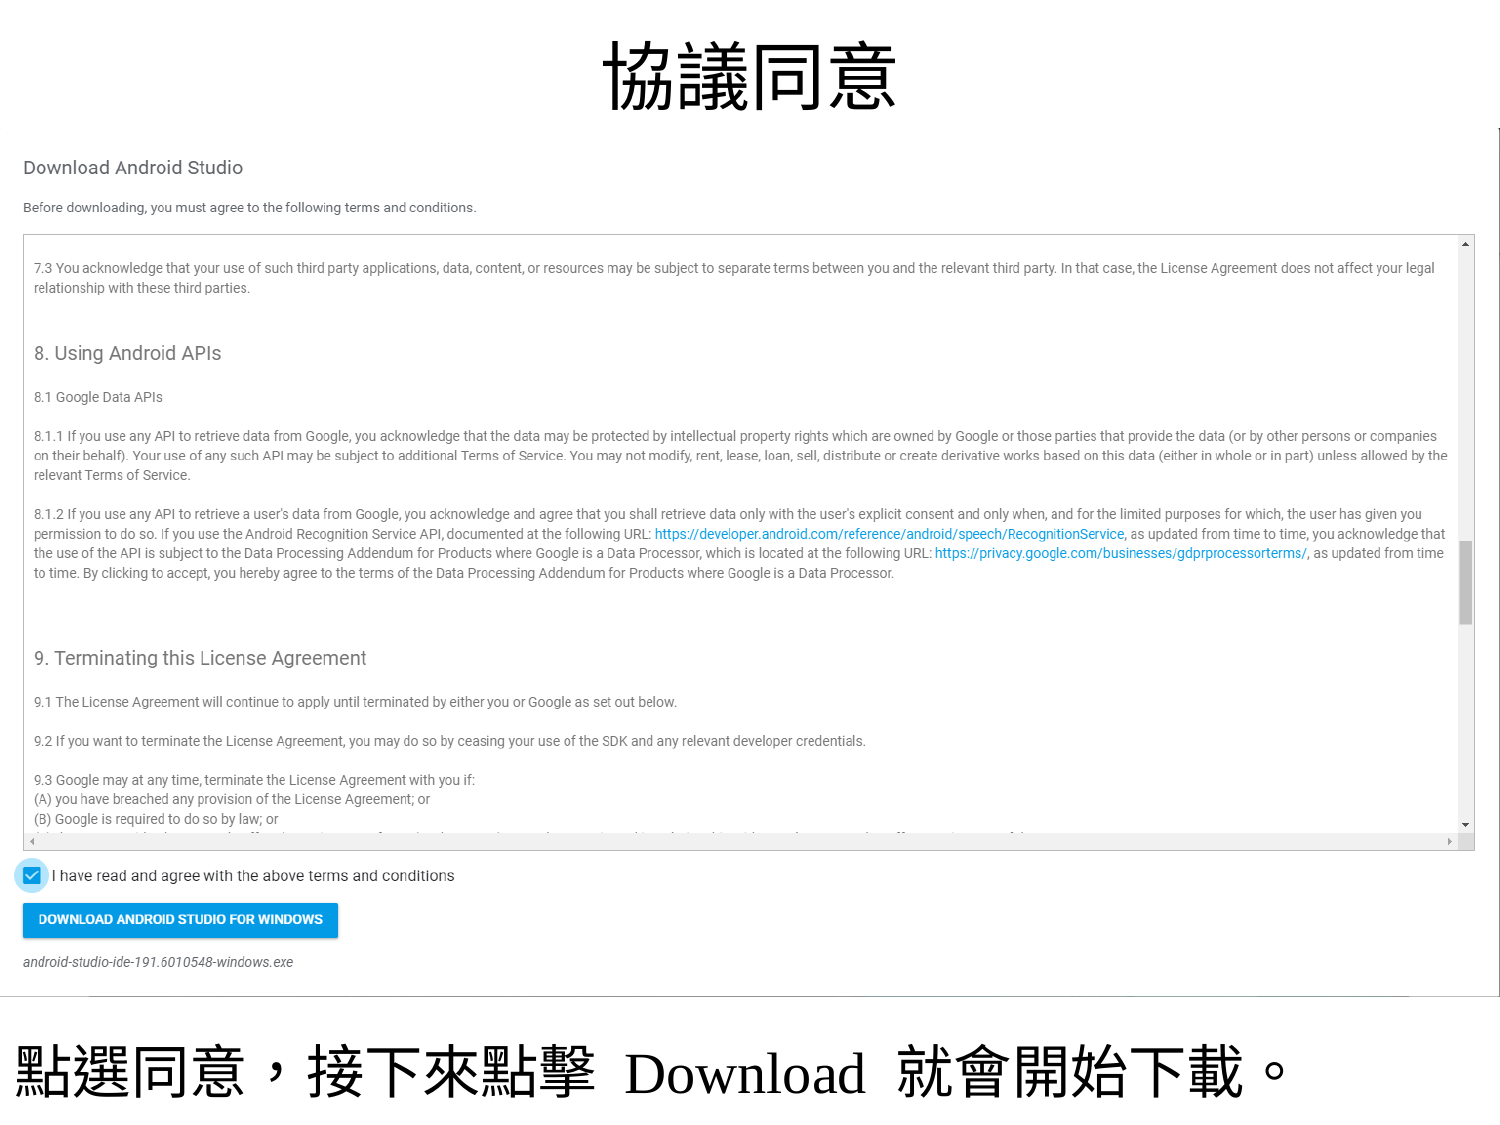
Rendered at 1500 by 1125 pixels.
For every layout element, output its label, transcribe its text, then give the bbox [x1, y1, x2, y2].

text_box 點選同意，接下來點擊 Download 就會開始下載。 [0, 1028, 1500, 1113]
picture [0, 128, 1500, 997]
text_box 協議同意 [215, 22, 1285, 128]
